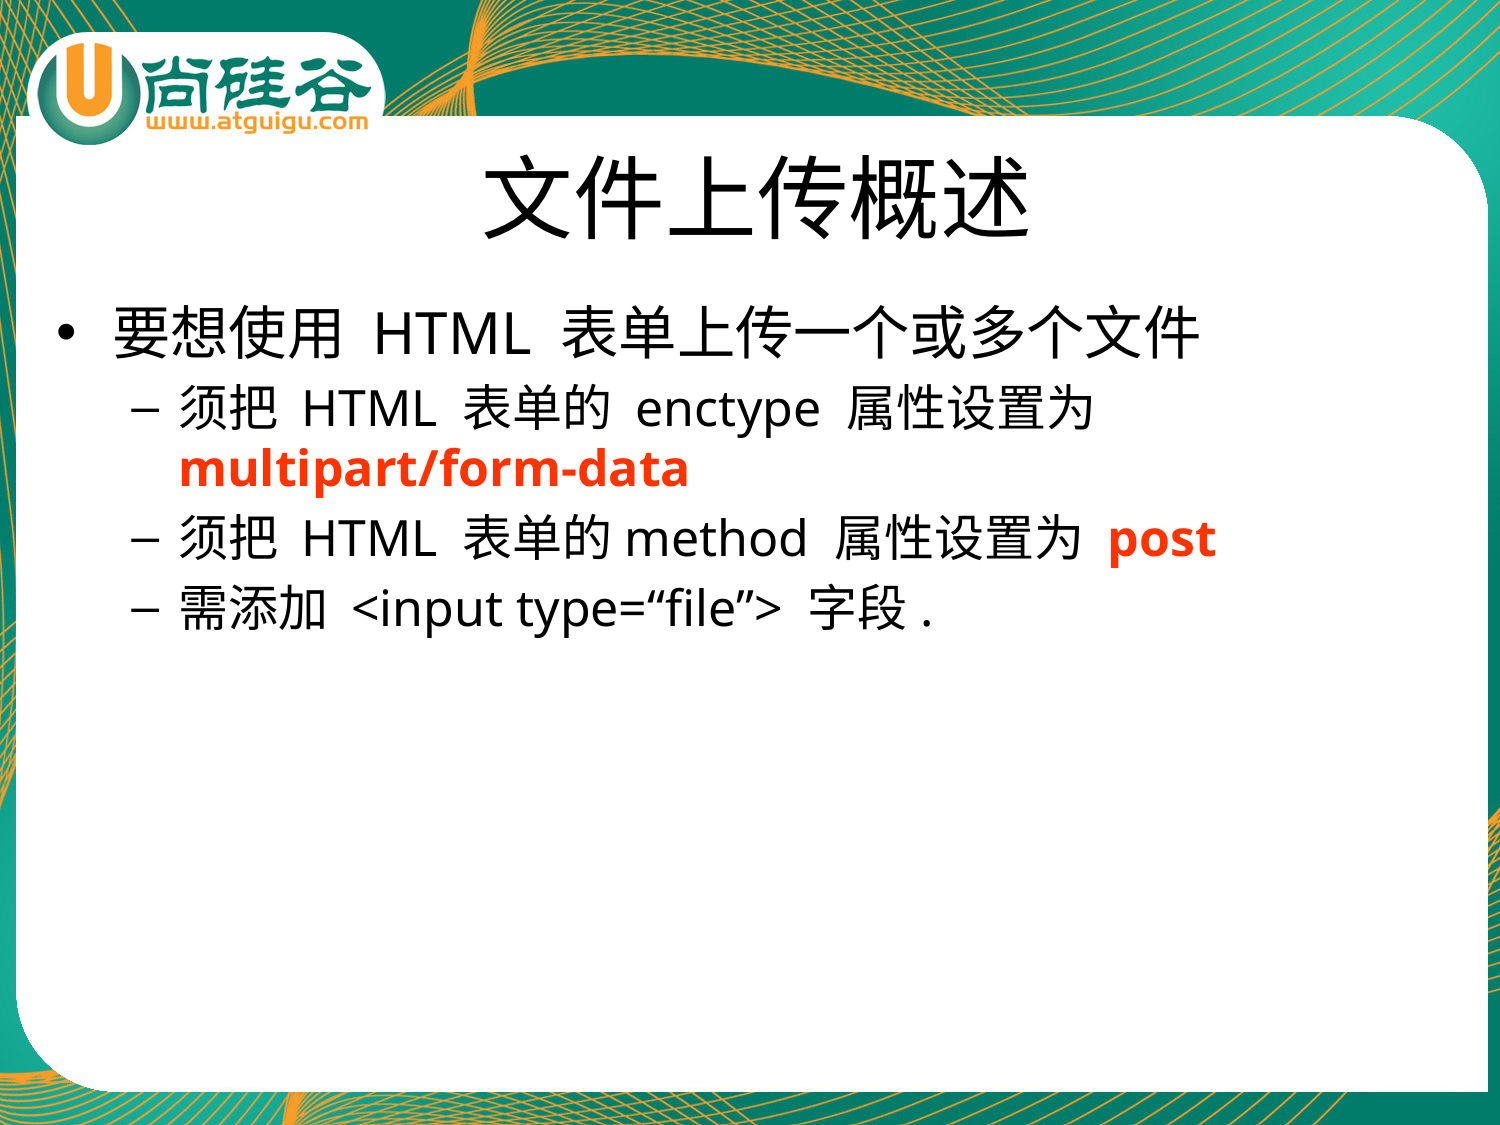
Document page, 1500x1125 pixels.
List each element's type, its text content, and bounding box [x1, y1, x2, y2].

picture [0, 0, 1500, 1125]
list 要想使用 HTML 表单上传一个或多个文件 须把 HTML 表单的 enctype 属性设置为 multipart/form-data 须把 HTML 表单的method 属性设置为 post 需添加 <input type=“file”> 字段. [41, 289, 1459, 693]
title 文件上传概述 [119, 101, 1395, 289]
